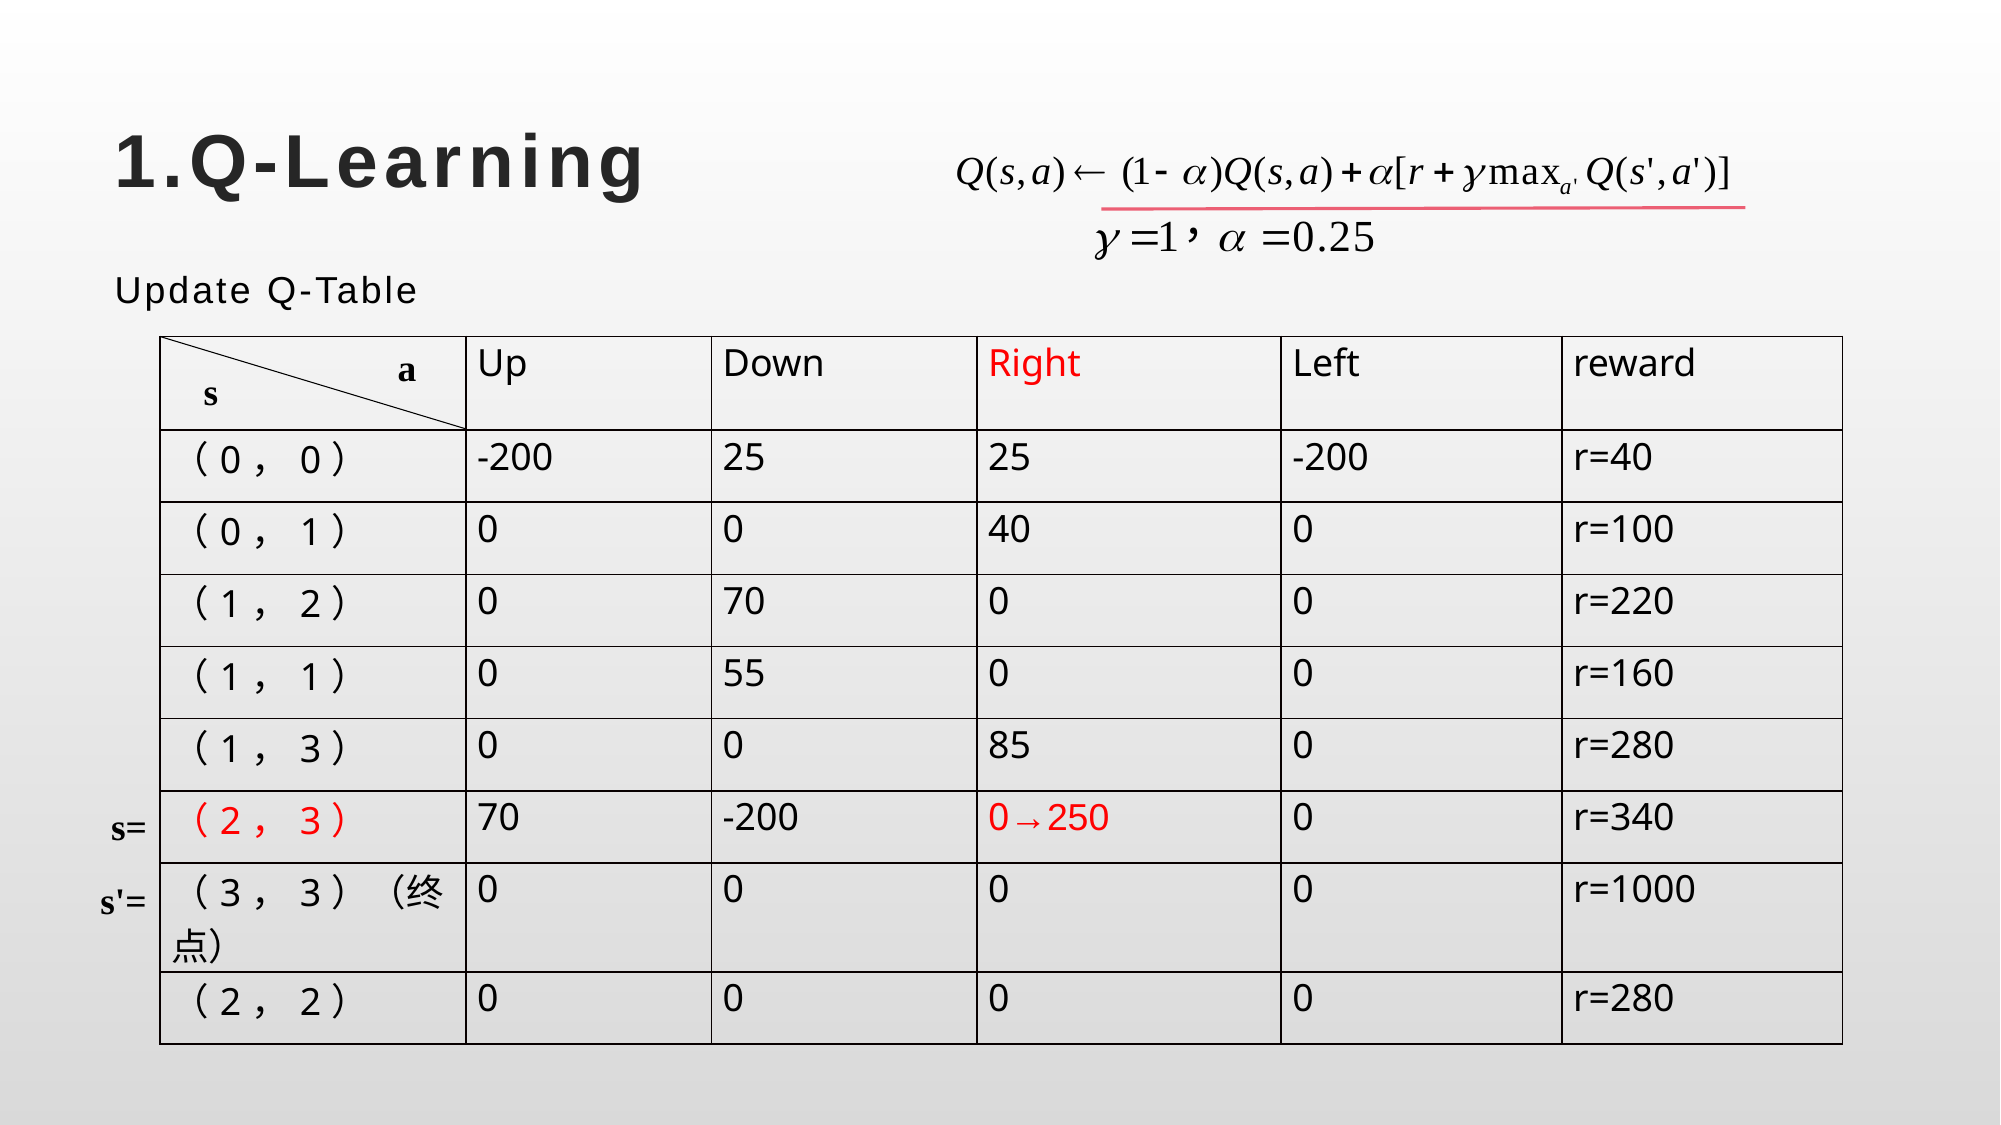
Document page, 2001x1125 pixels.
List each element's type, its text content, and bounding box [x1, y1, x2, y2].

table_cell （2，3） [161, 792, 465, 862]
table_cell 0 [1282, 503, 1561, 574]
table_cell -200 [467, 431, 711, 501]
table_cell 0→250 [978, 792, 1280, 862]
table_cell -200 [712, 792, 976, 862]
table_cell （0，0） [161, 431, 465, 501]
table_cell r=1000 [1563, 864, 1842, 971]
table_cell r=40 [1563, 431, 1842, 501]
table_cell 25 [712, 431, 976, 501]
table_cell 0 [467, 719, 711, 790]
text_box s= [96, 795, 189, 856]
table_cell 0 [1282, 864, 1561, 971]
table_cell 0 [978, 864, 1280, 971]
table_cell -200 [1282, 431, 1561, 501]
table_cell （2，2） [161, 973, 465, 1043]
table_cell r=280 [1563, 719, 1842, 790]
table_cell r=100 [1563, 503, 1842, 574]
table_cell 70 [712, 575, 976, 646]
text_box a [465, 336, 476, 397]
table_cell r=220 [1563, 575, 1842, 646]
table_cell 0 [712, 864, 976, 971]
table_cell （1，2） [161, 575, 465, 646]
text_box s'= [85, 869, 179, 930]
table_cell 0 [467, 503, 711, 574]
table_cell 0 [467, 973, 711, 1043]
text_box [950, 144, 1735, 205]
table_header Up [467, 337, 711, 429]
table_cell 25 [978, 431, 1280, 501]
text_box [1086, 210, 1378, 270]
table_header reward [1563, 337, 1842, 429]
table_header Left [1282, 337, 1561, 429]
table_cell （3，3）（终点） [161, 864, 465, 971]
list Update Q-Table [99, 244, 1900, 1026]
table_cell （1，3） [161, 719, 465, 790]
table_cell 0 [978, 973, 1280, 1043]
table_cell 0 [712, 973, 976, 1043]
table_cell 0 [1282, 575, 1561, 646]
table_cell r=160 [1563, 647, 1842, 718]
title 1.Q-Learning [99, 99, 1900, 216]
table_cell 55 [712, 647, 976, 718]
table_cell r=340 [1563, 792, 1842, 862]
table_header Right [978, 337, 1280, 429]
table_cell 0 [1282, 973, 1561, 1043]
table_cell 0 [1282, 719, 1561, 790]
table_cell 0 [467, 647, 711, 718]
table_cell 0 [1282, 792, 1561, 862]
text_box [160, 336, 465, 429]
table_cell 85 [978, 719, 1280, 790]
table_cell 0 [712, 719, 976, 790]
table_header Down [712, 337, 976, 429]
table_cell （0，1） [161, 503, 465, 574]
table_cell 70 [467, 792, 711, 862]
table_cell 0 [978, 575, 1280, 646]
table_cell r=280 [1563, 973, 1842, 1043]
table_cell 0 [978, 647, 1280, 718]
table_cell 0 [1282, 647, 1561, 718]
table_cell 0 [467, 864, 711, 971]
table_cell 40 [978, 503, 1280, 574]
table_cell 0 [712, 503, 976, 574]
table_cell 0 [467, 575, 711, 646]
table_cell （1，1） [161, 647, 465, 718]
